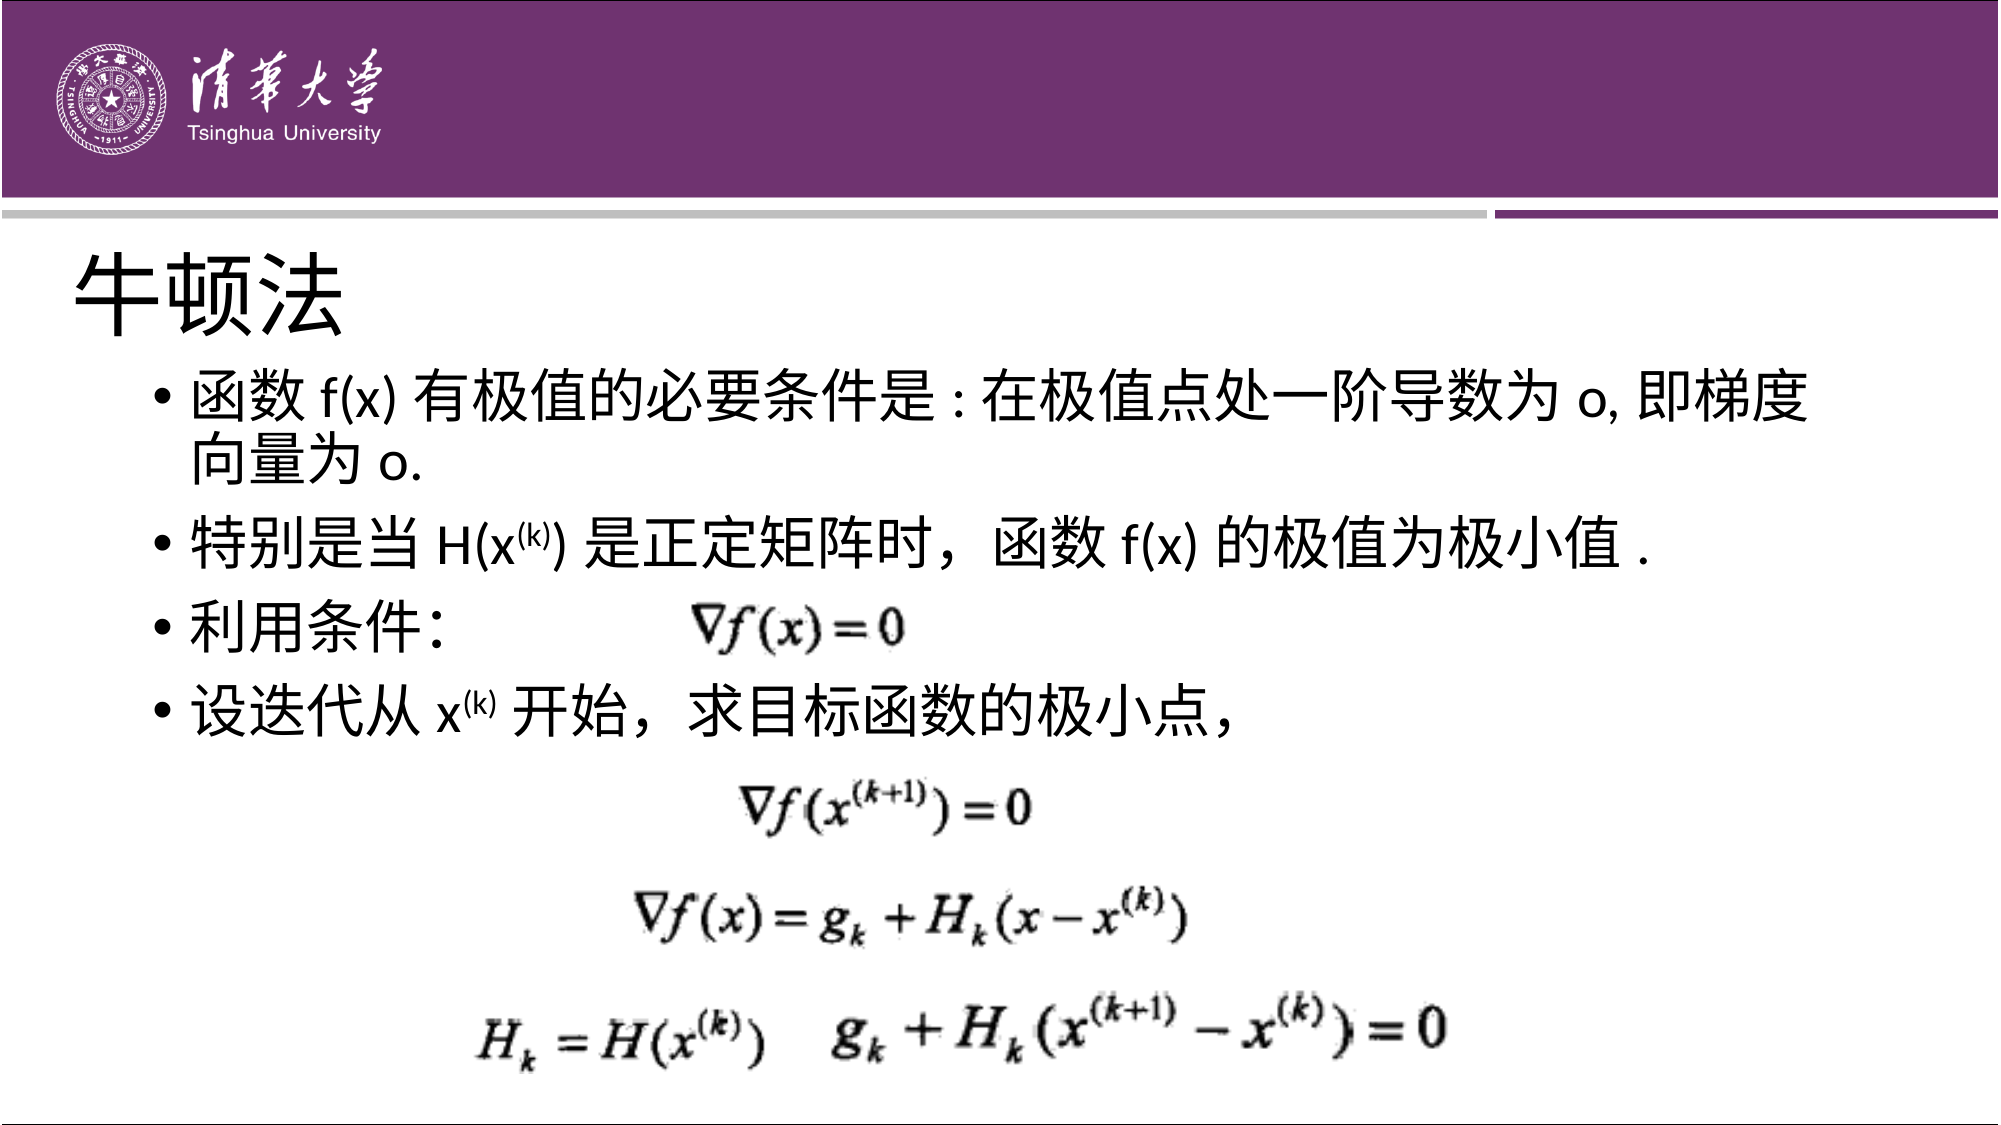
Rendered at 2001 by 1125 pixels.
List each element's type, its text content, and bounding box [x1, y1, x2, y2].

picture [2, 0, 1998, 1125]
list 函数f(x)有极值的必要条件是:在极值点处一阶导数为o,即梯度向量为o. 特别是当H(x(k))是正定矩阵时，函数f(x)的极值为极小值. 利用条件： 设迭代从x(k)开始，求目标函数的极小点， [137, 359, 1863, 1074]
text_box 牛顿法 [56, 190, 1782, 409]
